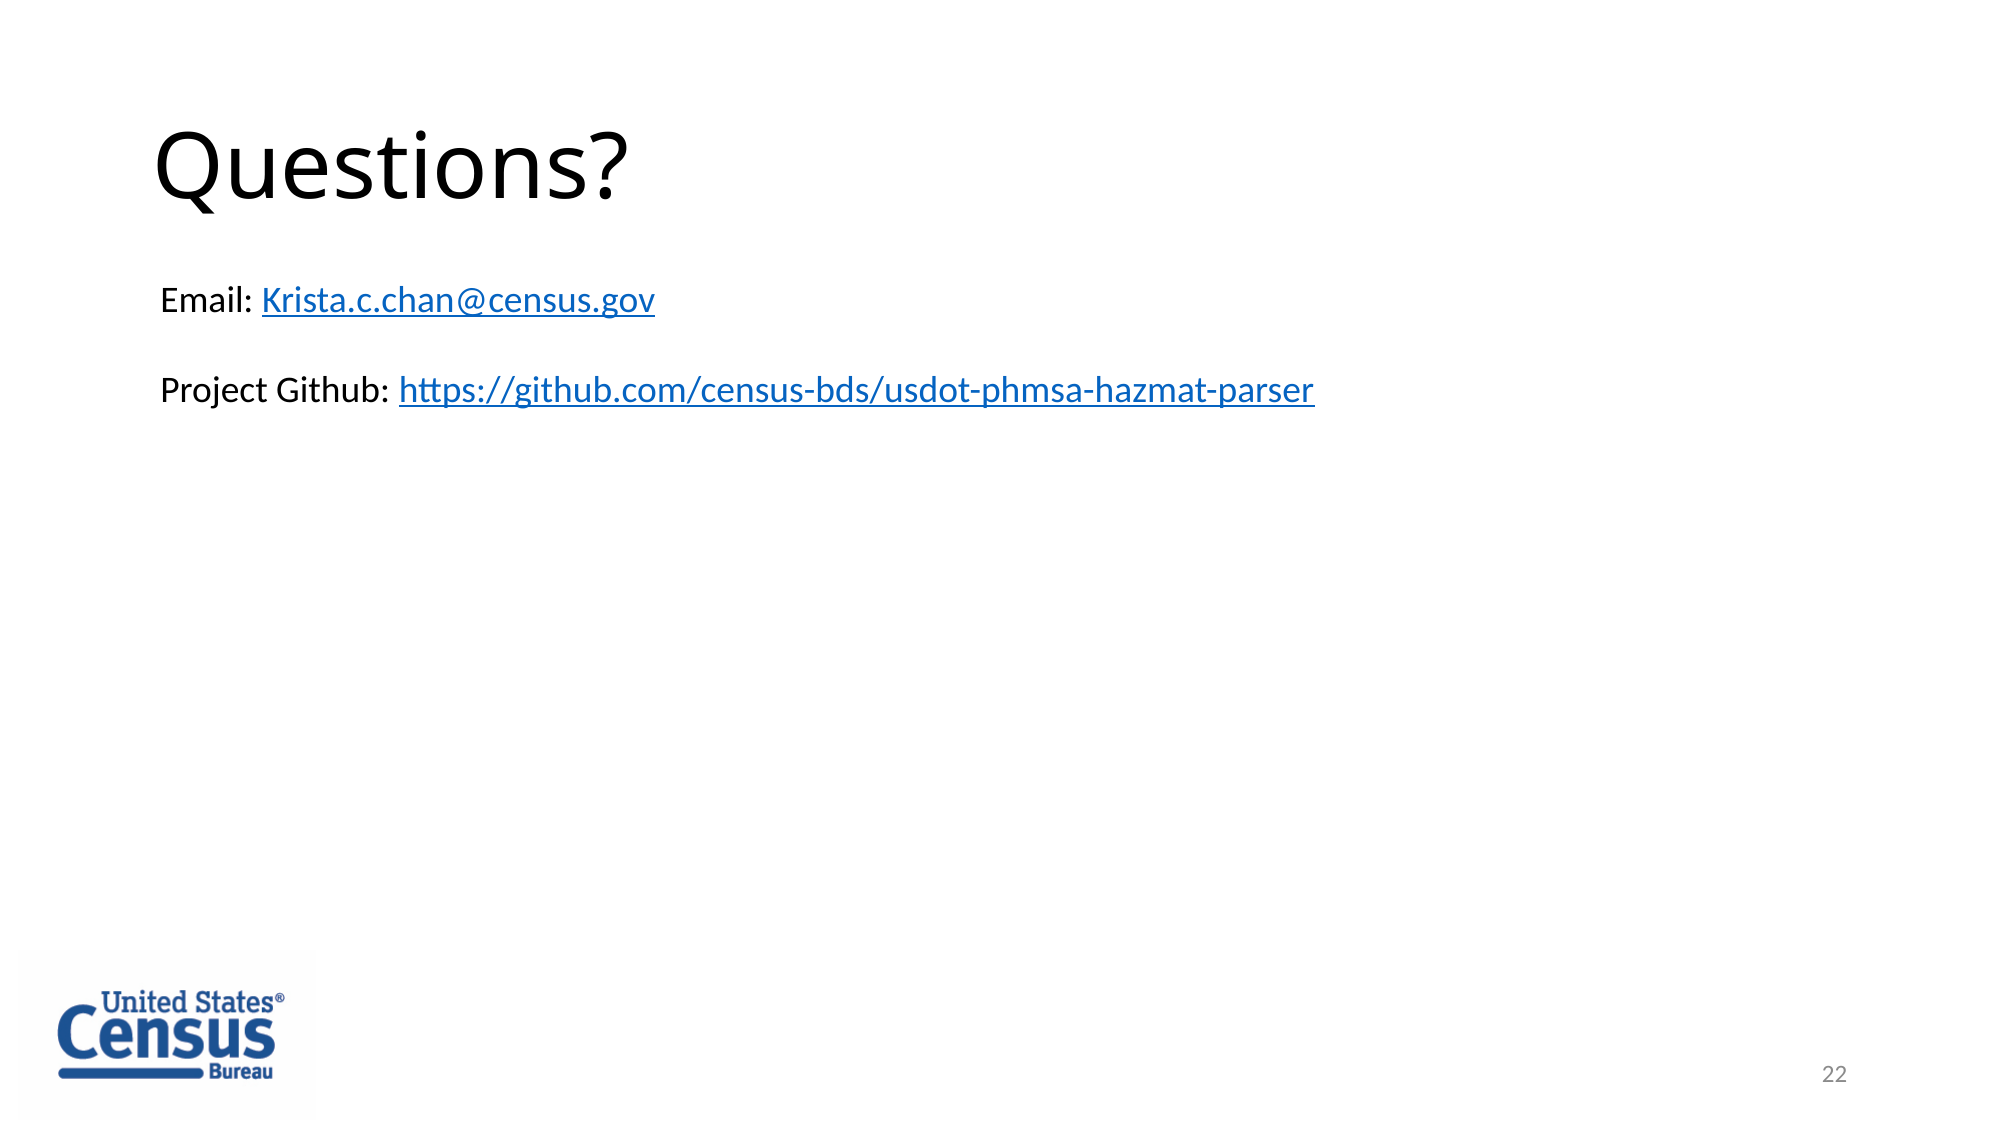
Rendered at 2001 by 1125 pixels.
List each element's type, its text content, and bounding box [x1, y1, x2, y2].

title Questions? [137, 59, 1863, 278]
slide_number 22 [1412, 1042, 1863, 1103]
text_box Email: Krista.c.chan@census.gov Project Github: https://github.com/census-bds/usdot-phmsa-hazmat-parser [145, 267, 1574, 418]
picture [18, 950, 316, 1120]
